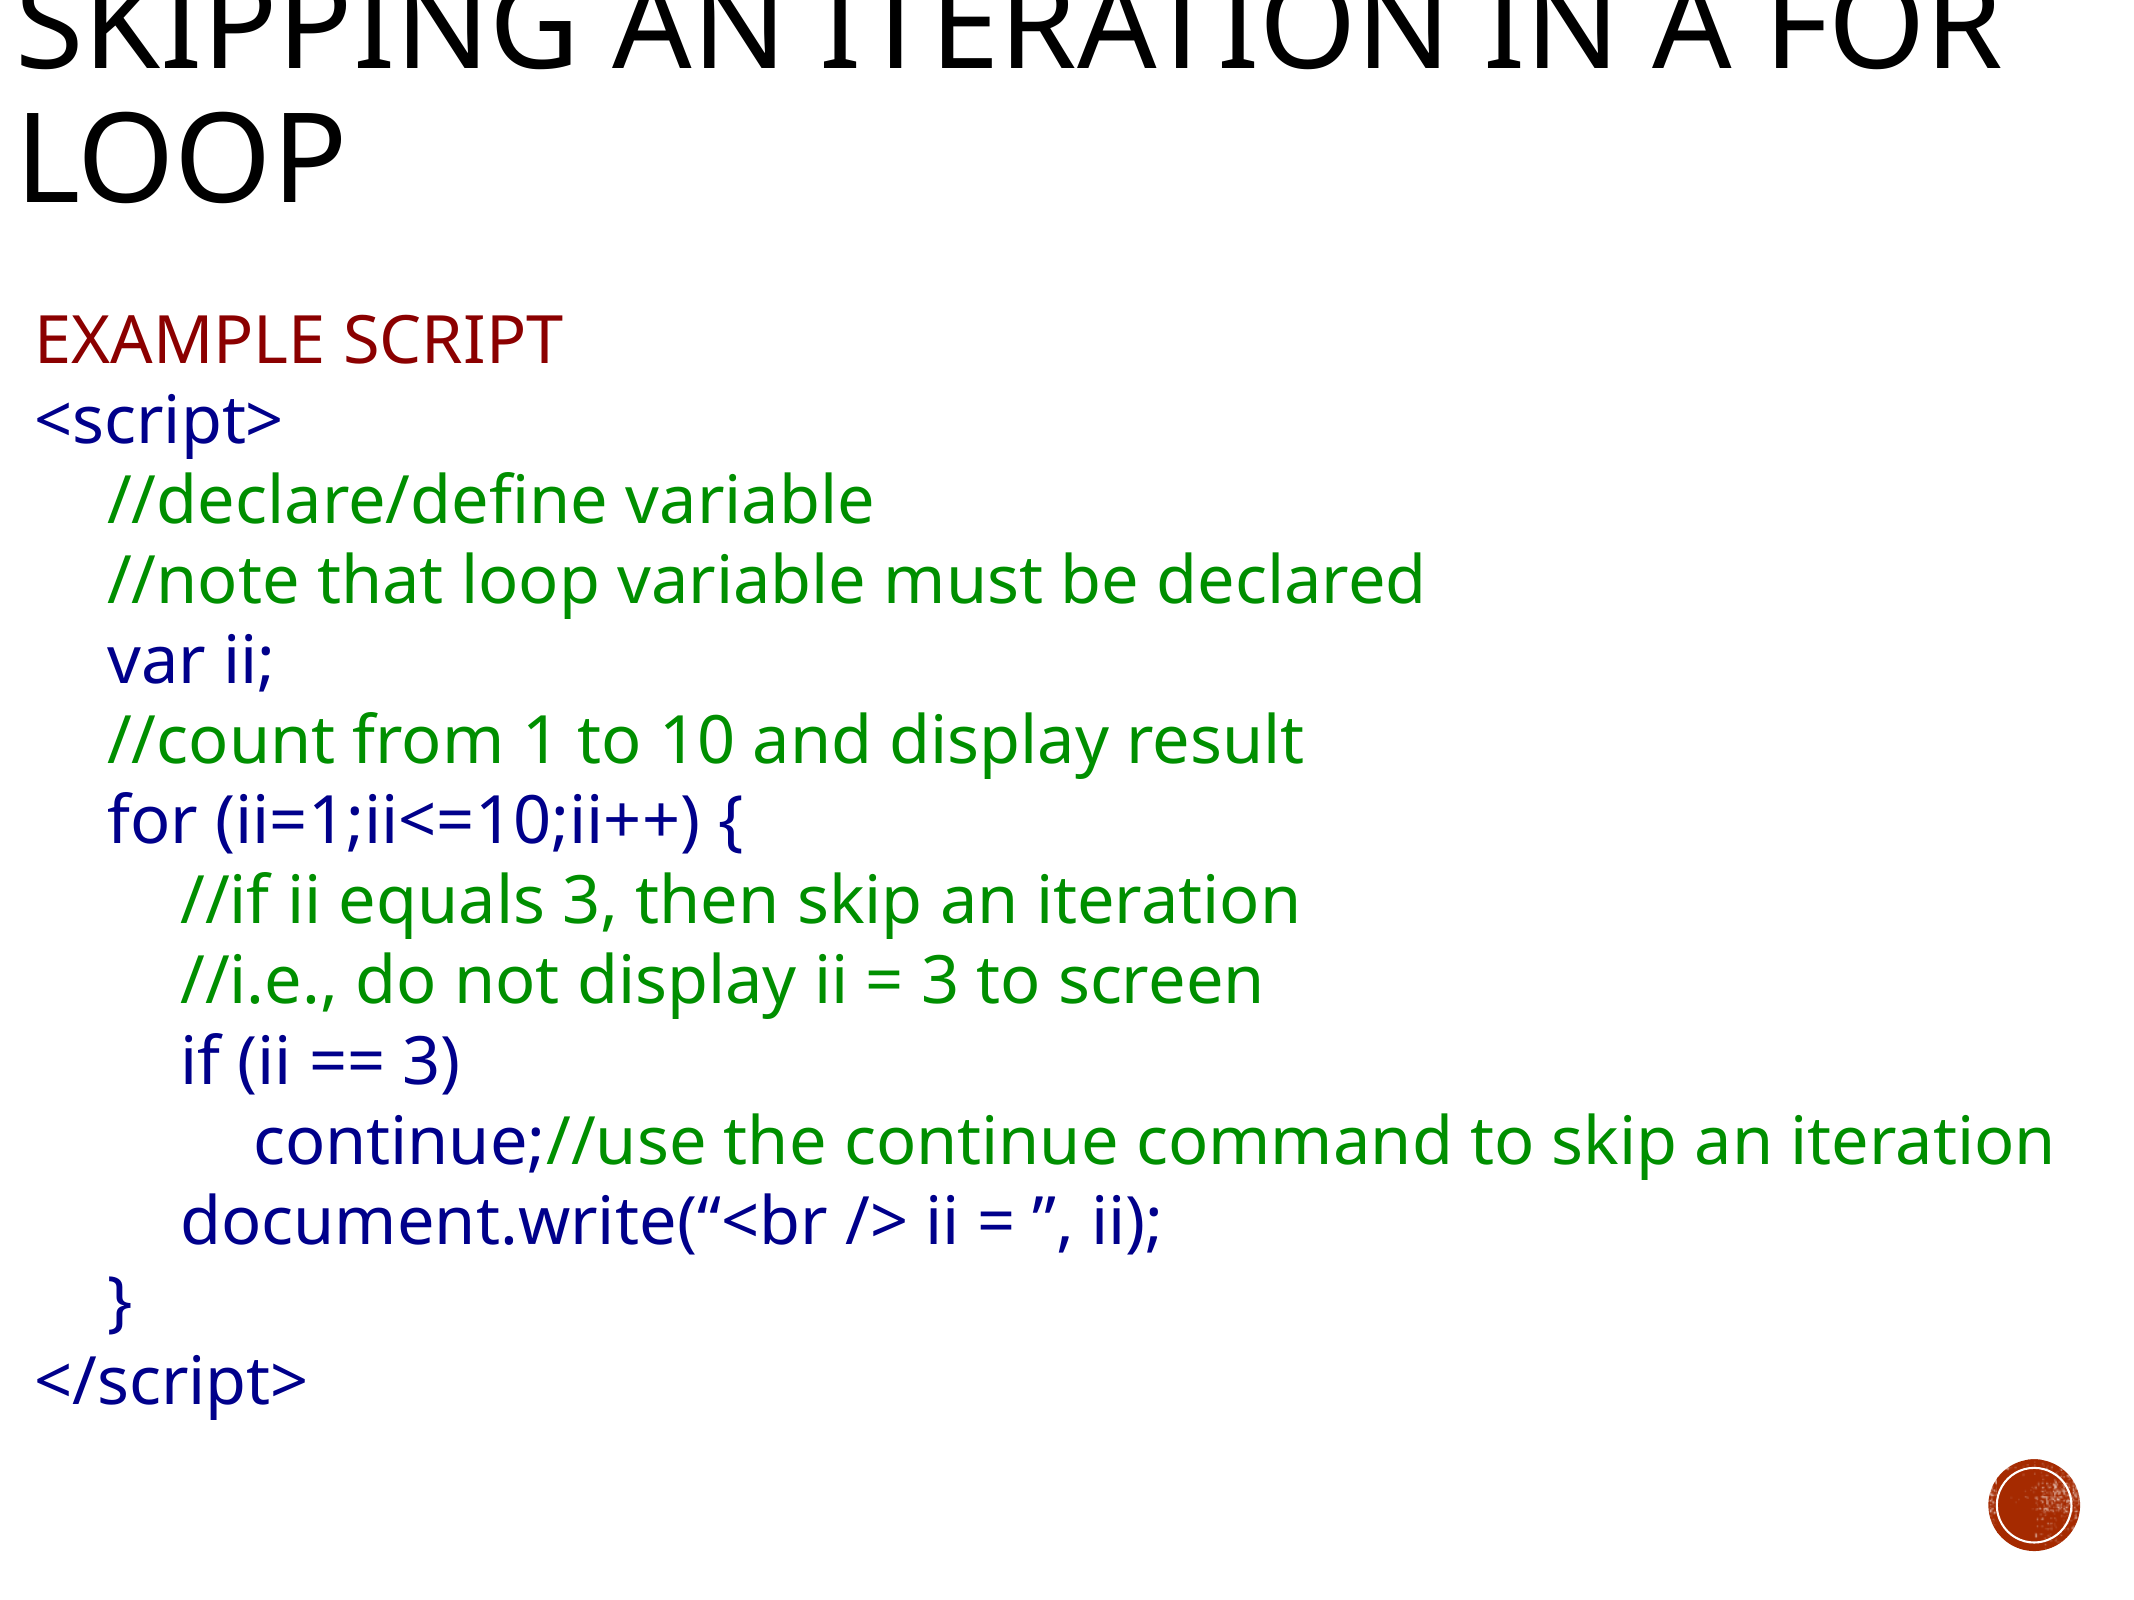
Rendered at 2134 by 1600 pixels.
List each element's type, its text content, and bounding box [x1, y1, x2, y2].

title Skipping an iteration in a for loop [0, 0, 2134, 191]
text_box EXAMPLE SCRIPT <script> //declare/define variable //note that loop variable must be declared var ii; //count from 1 to 10 and display result for (ii=1;ii<=10;ii++) { //if ii equals 3, then skip an iteration //i.e., do not display ii = 3 to screen if (ii == 3) continue;//use the continue command to skip an iteration document.write(“<br /> ii = ”, ii); } </script> [26, 202, 2108, 1513]
